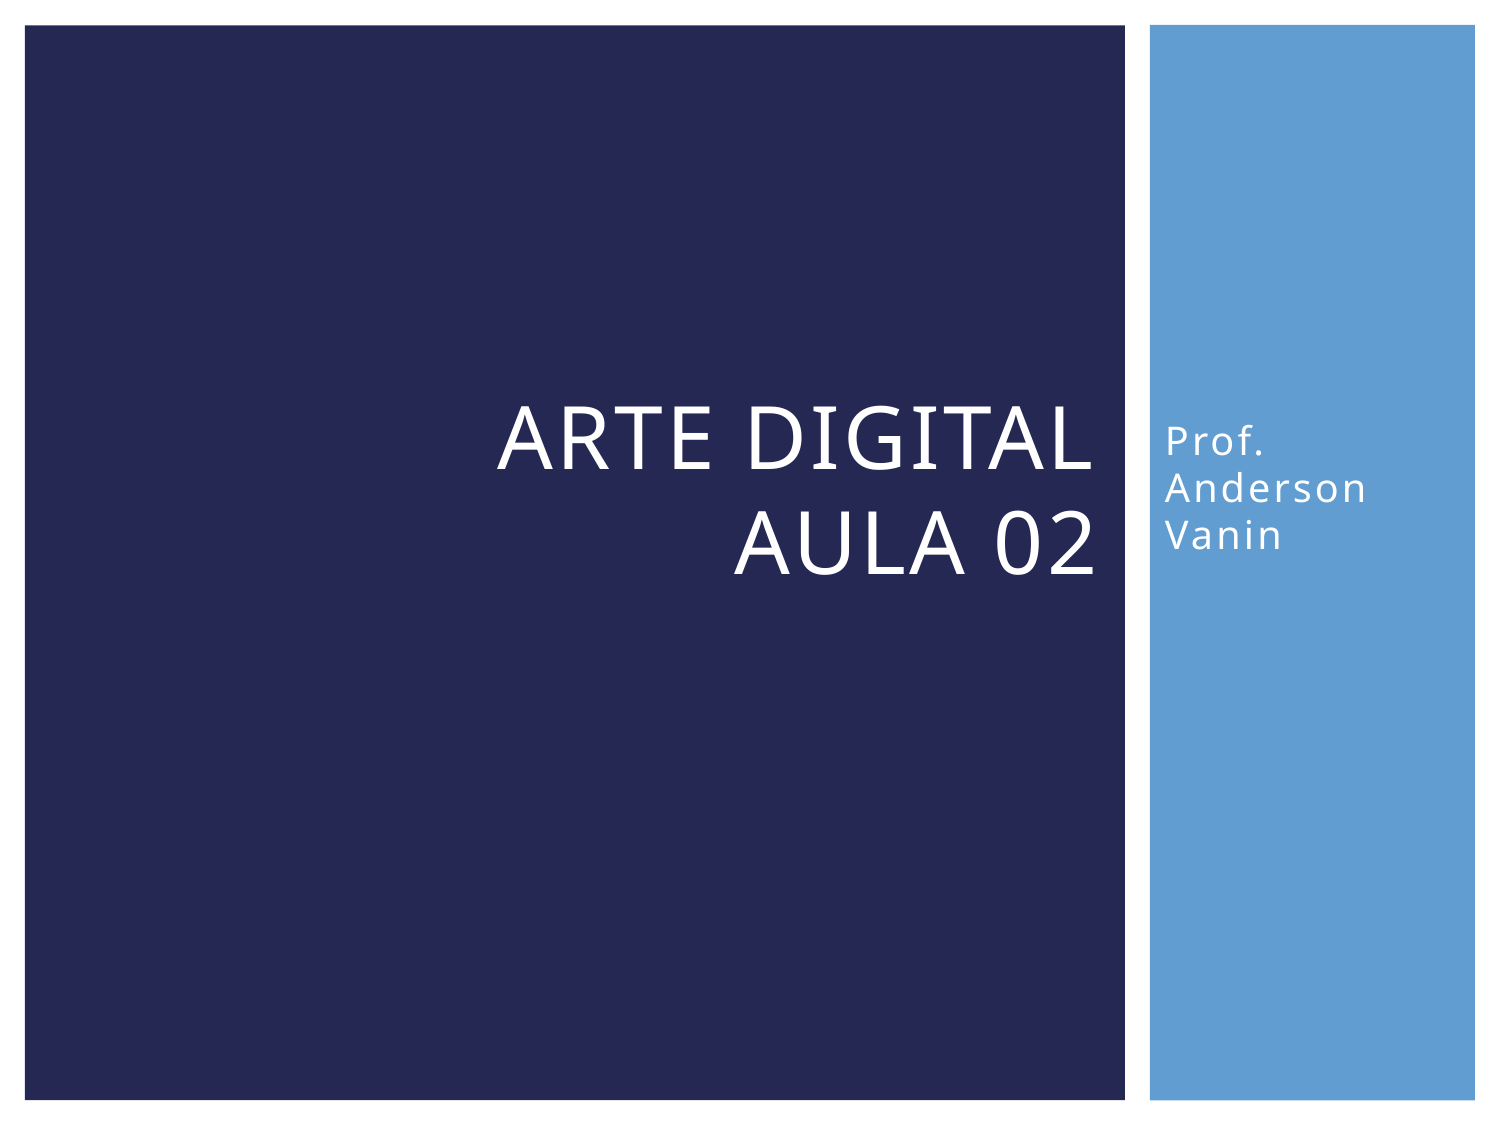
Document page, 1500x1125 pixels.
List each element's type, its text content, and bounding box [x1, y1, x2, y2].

subtitle Prof. Anderson Vanin [1149, 336, 1475, 637]
title ARTE DIGITAL aula 02 [75, 336, 1113, 637]
